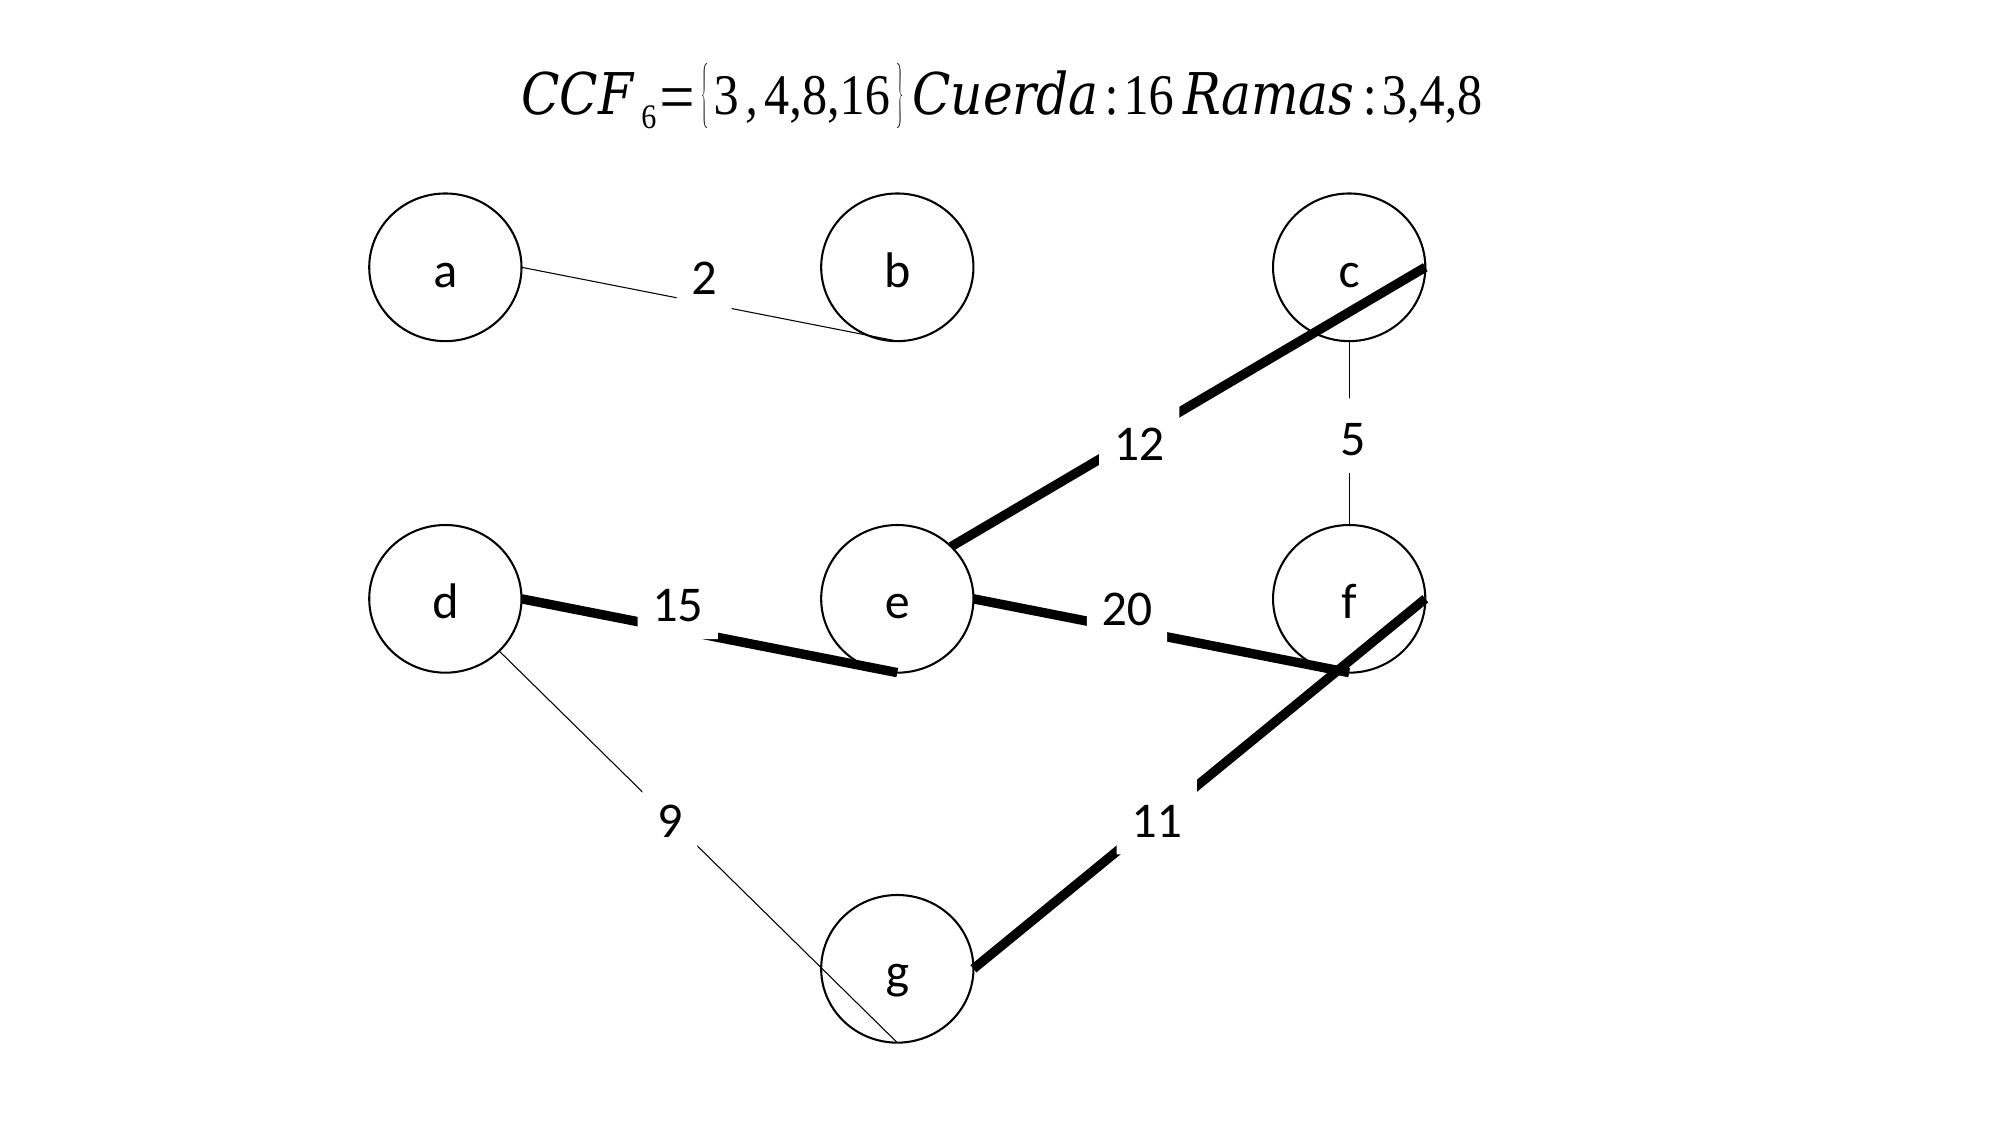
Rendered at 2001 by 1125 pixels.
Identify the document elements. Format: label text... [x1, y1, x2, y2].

text_box 20 [1086, 568, 1168, 598]
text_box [951, 319, 1296, 547]
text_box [499, 651, 822, 969]
text_box 5 [1350, 398, 1377, 473]
text_box f [1350, 605, 1427, 674]
text_box 2 [676, 268, 732, 312]
text_box 15 [637, 599, 718, 640]
text_box 2 [676, 236, 732, 267]
text_box 15 [637, 564, 718, 598]
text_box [973, 651, 1296, 969]
text_box c [1318, 273, 1427, 343]
text_box e [820, 523, 975, 674]
text_box g [820, 893, 975, 1044]
text_box 20 [1086, 599, 1168, 644]
text_box d [368, 523, 523, 674]
text_box c [1272, 192, 1427, 330]
text_box a [368, 192, 523, 343]
text_box b [820, 192, 975, 343]
text_box 5 [1325, 398, 1349, 473]
text_box f [1272, 523, 1427, 665]
